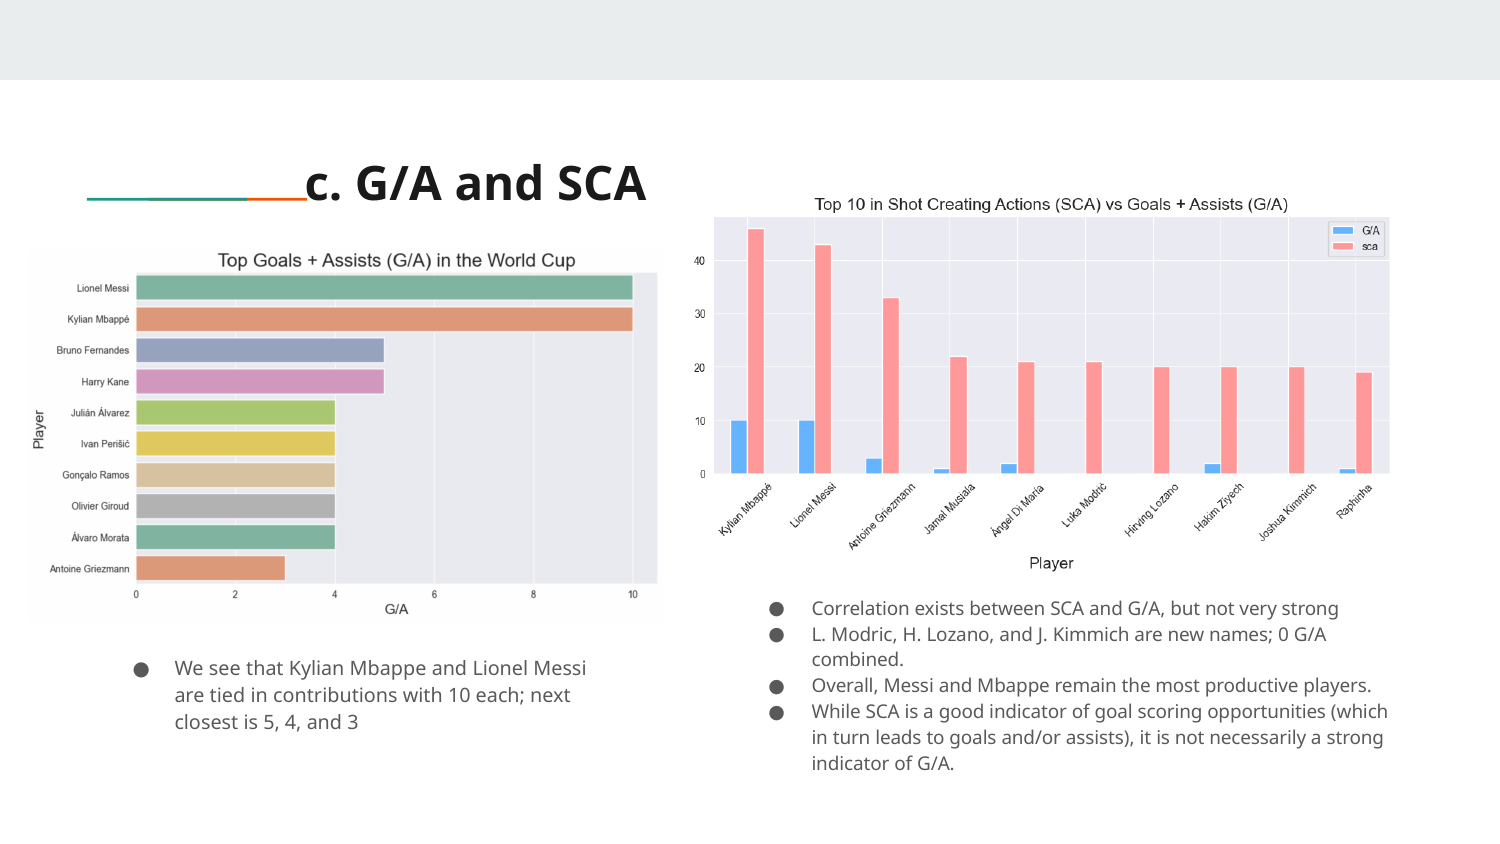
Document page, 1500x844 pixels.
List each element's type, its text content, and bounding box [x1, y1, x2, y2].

picture [685, 190, 1396, 579]
list Correlation exists between SCA and G/A, but not very strong L. Modric, H. Lozano, and J. Kimmich are new names; 0 G/A combined. Overall, Messi and Mbappe remain the most productive players. While SCA is a good indicator of goal scoring opportunities (which in turn leads to goals and/or assists), it is not necessarily a strong indicator of G/A. [728, 577, 1421, 809]
title c. G/A and SCA [289, 137, 1500, 226]
list We see that Kylian Mbappe and Lionel Messi are tied in contributions with 10 each; next closest is 5, 4, and 3 [95, 637, 613, 750]
picture [27, 249, 665, 622]
